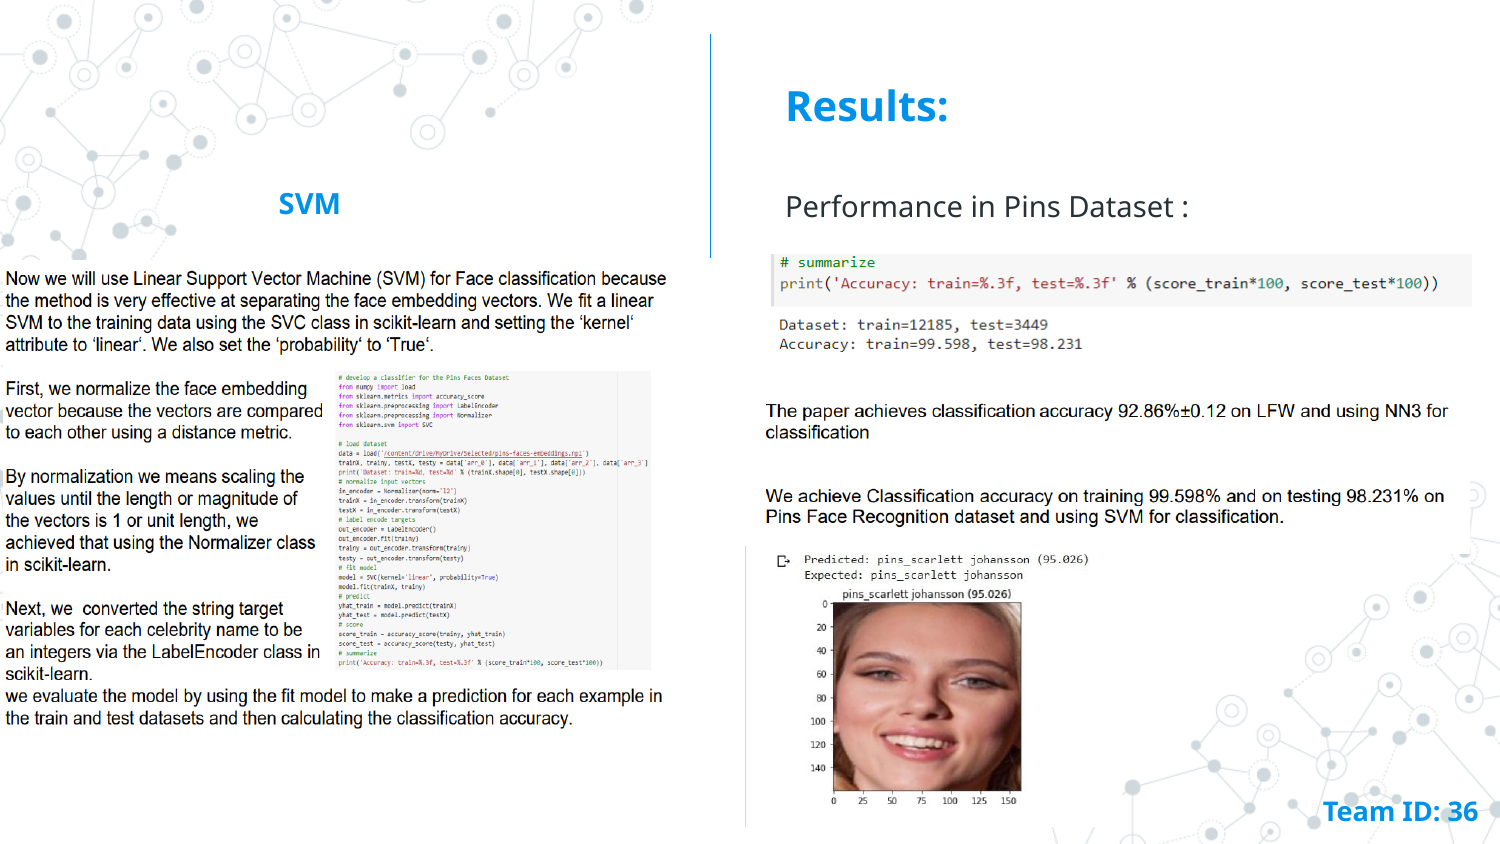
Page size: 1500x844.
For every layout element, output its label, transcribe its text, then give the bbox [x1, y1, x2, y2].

text_box SVM [263, 170, 706, 258]
text_box SVM [715, 170, 809, 258]
text_box Performance in Pins Dataset : [809, 173, 1500, 239]
slide_number Team ID: 36 [1228, 779, 1494, 844]
picture [0, 0, 1500, 844]
text_box Results: [769, 76, 1252, 145]
